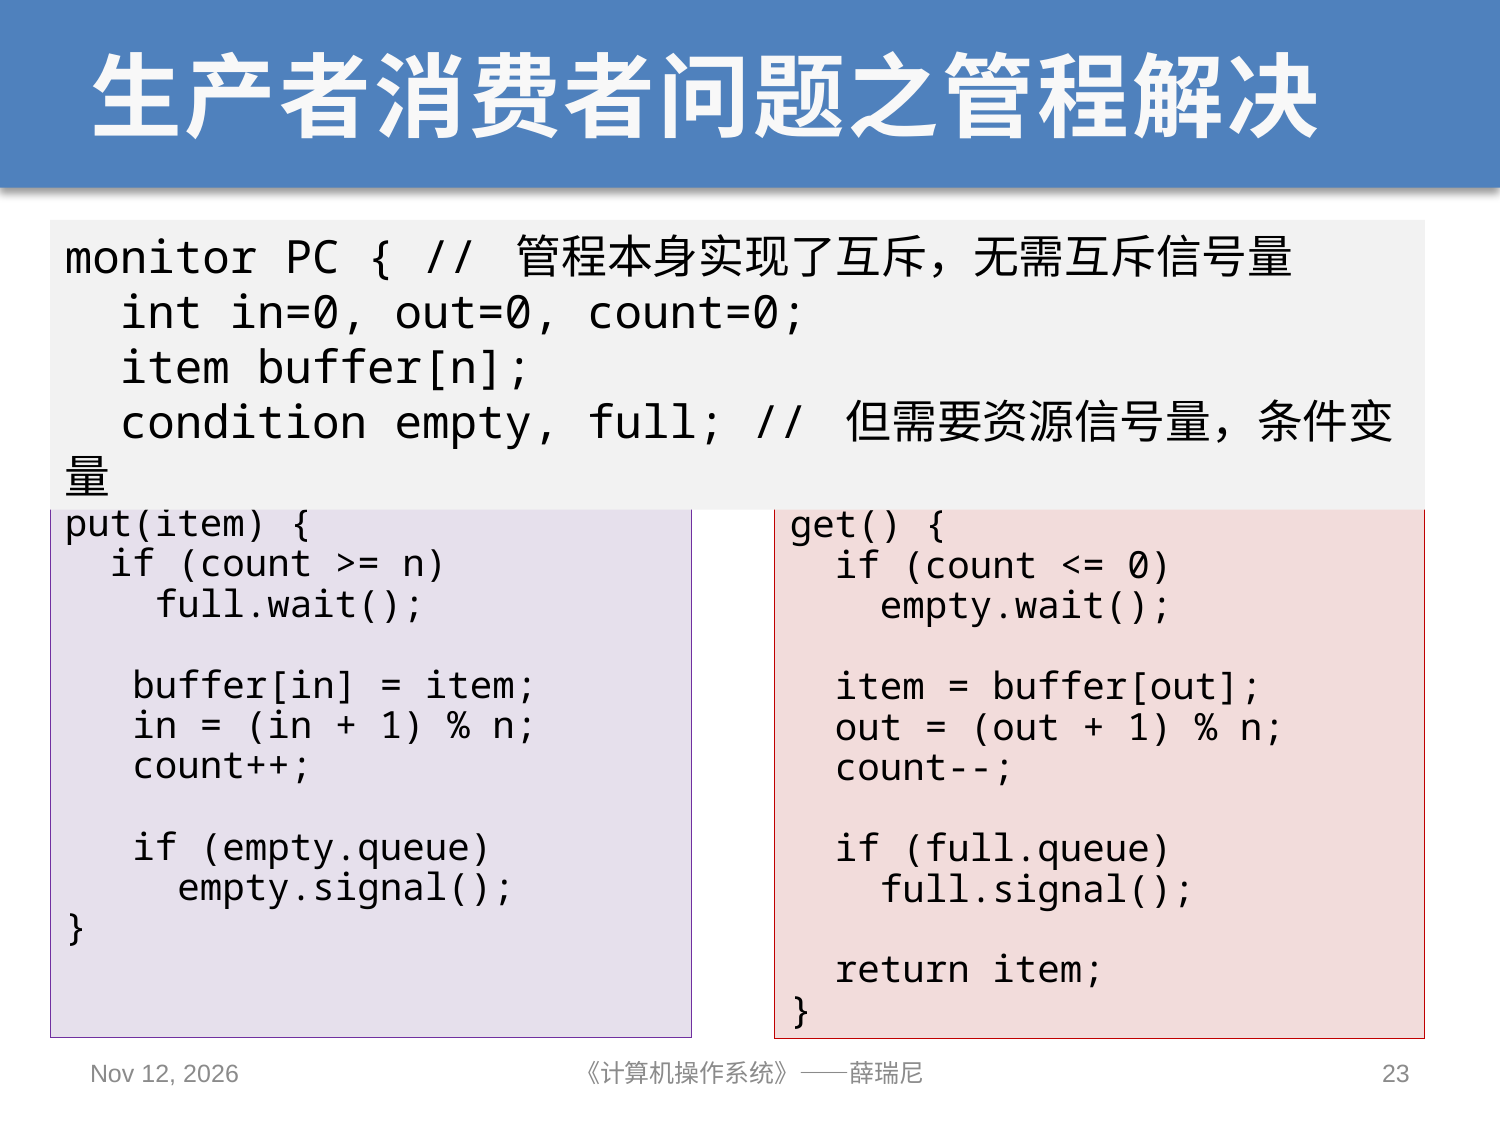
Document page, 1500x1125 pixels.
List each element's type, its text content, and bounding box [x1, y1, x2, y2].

text_box get() { if (count <= 0) empty.wait(); item = buffer[out]; out = (out + 1) % n; count--; if (full.queue) full.signal(); return item; } [774, 510, 1425, 1039]
title 生产者消费者问题之管程解决 [75, 0, 1425, 188]
text_box put(item) { if (count >= n) full.wait(); buffer[in] = item; in = (in + 1) % n; count++; if (empty.queue) empty.signal(); } [50, 510, 692, 1038]
slide_number 23 [1074, 1042, 1425, 1103]
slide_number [75, 1042, 425, 1103]
footer 《计算机操作系统》——薛瑞尼 [425, 1042, 1074, 1103]
text_box monitor PC { // 管程本身实现了互斥，无需互斥信号量 int in=0, out=0, count=0; item buffer[n]; condition empty, full; // 但需要资源信号量，条件变量 [50, 219, 1425, 510]
